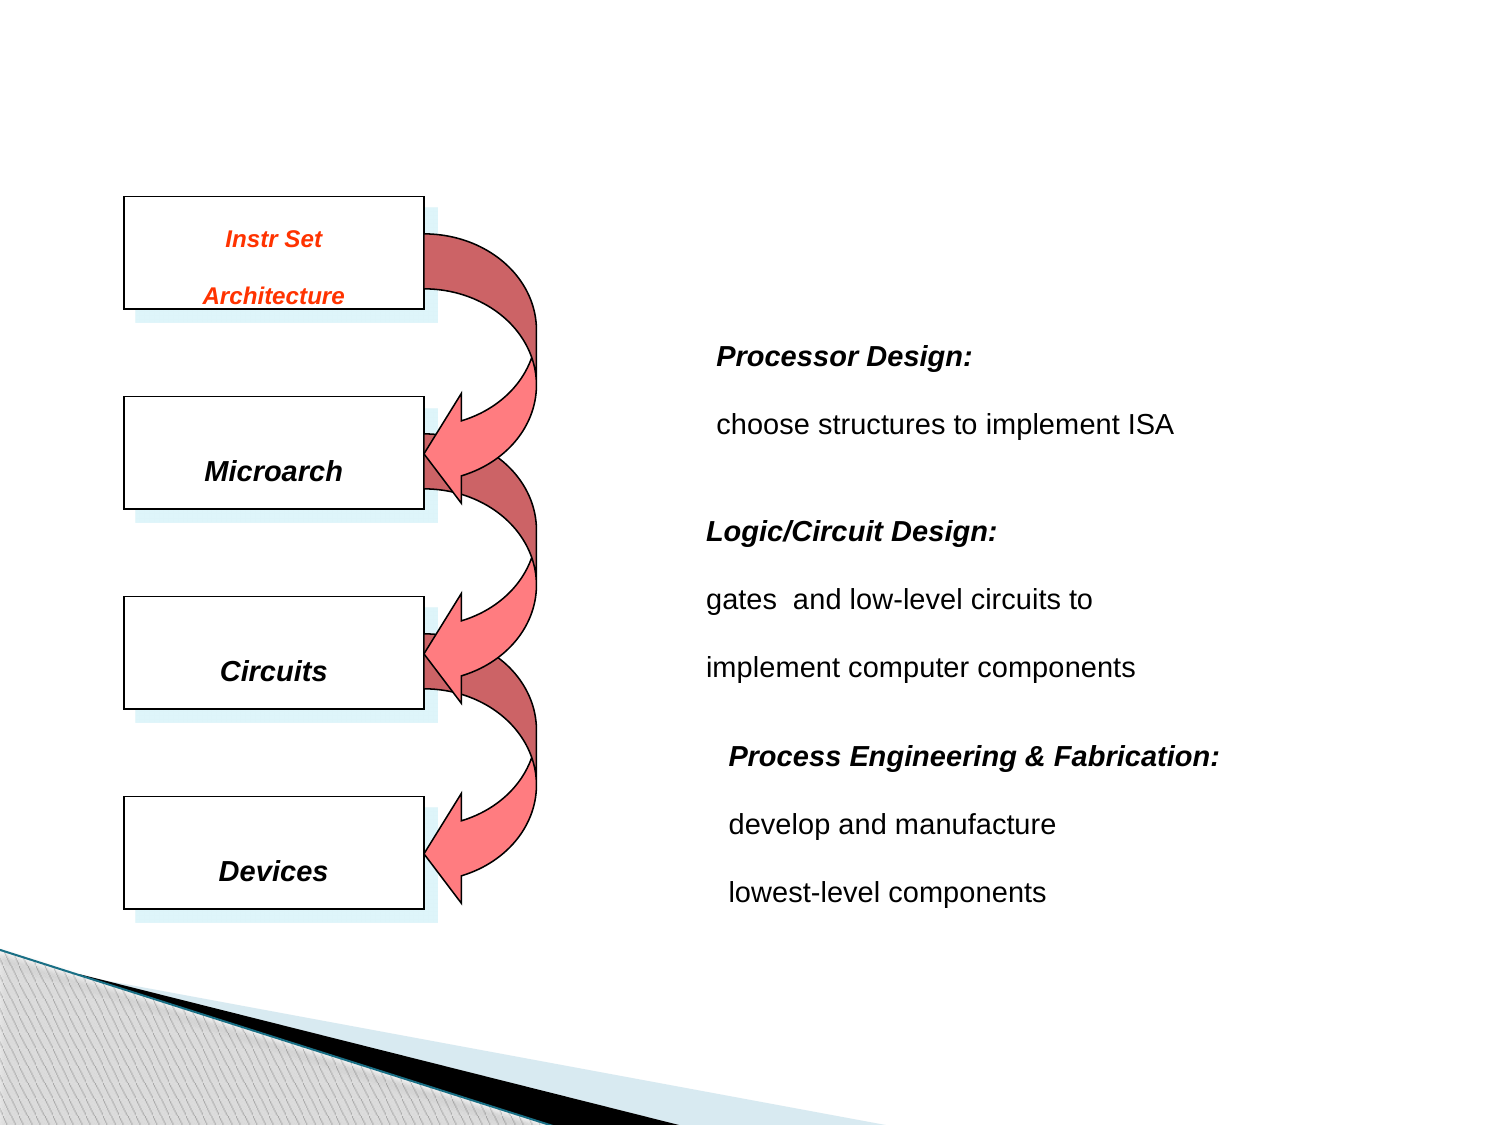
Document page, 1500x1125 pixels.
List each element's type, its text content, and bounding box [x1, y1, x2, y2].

text_box Instr Set Architecture [123, 196, 424, 309]
text_box Process Engineering & Fabrication: develop and manufacture lowest-level components [713, 696, 1237, 916]
text_box Circuits [123, 596, 424, 709]
text_box Logic/Circuit Design: gates and low-level circuits to implement computer components [691, 471, 1152, 691]
text_box [423, 658, 537, 904]
text_box [423, 458, 537, 704]
text_box Processor Design: choose structures to implement ISA [701, 296, 1191, 448]
text_box Devices [123, 796, 424, 909]
text_box Microarch [123, 396, 424, 509]
text_box [423, 233, 537, 504]
